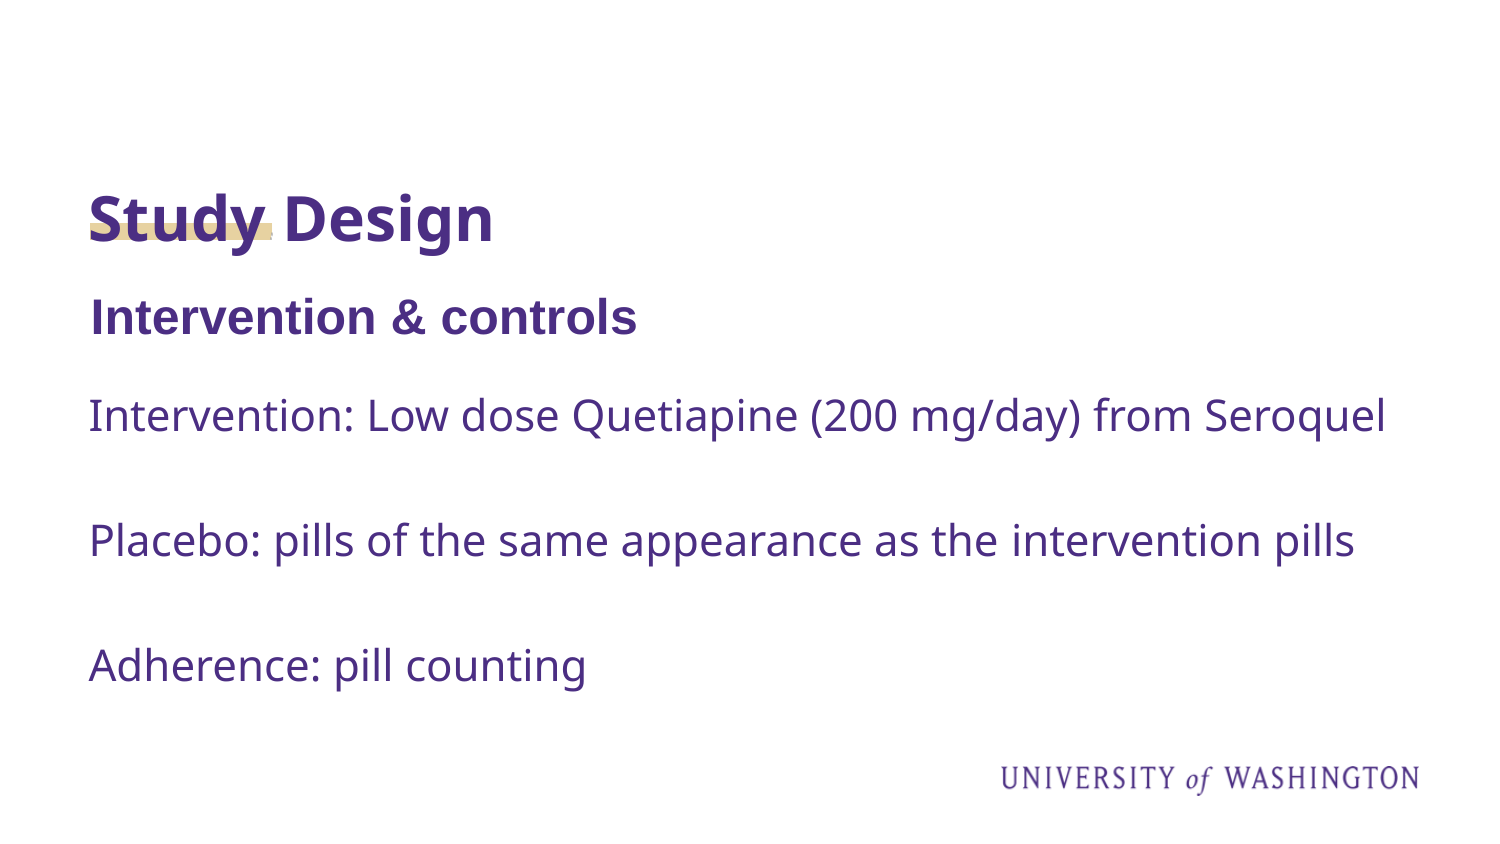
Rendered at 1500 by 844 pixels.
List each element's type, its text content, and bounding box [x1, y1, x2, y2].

title Study Design [73, 98, 1419, 262]
picture [1001, 766, 1419, 796]
list Intervention & controls [75, 283, 1419, 352]
list Intervention: Low dose Quetiapine (200 mg/day) from Seroquel Placebo: pills of the same appearance as the intervention pills Adherence: pill counting [73, 380, 1419, 750]
